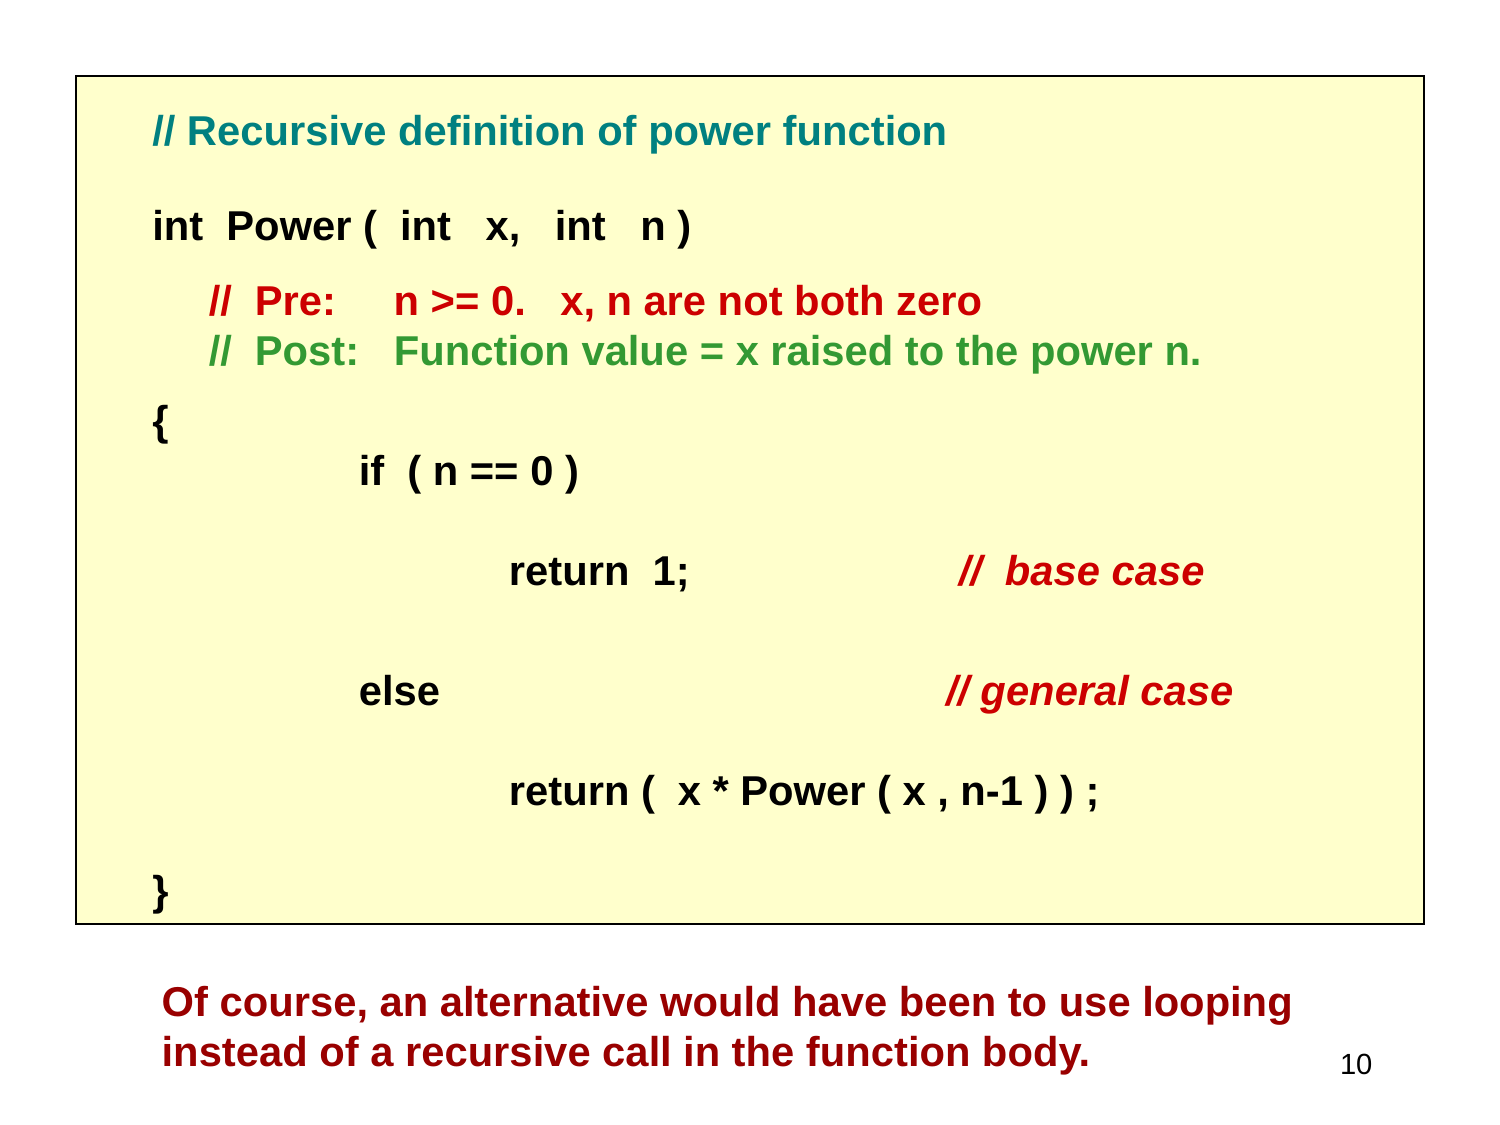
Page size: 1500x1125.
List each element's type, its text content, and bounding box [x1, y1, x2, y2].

list // Recursive definition of power function int Power ( int x, int n ) // Pre: n >= 0. x, n are not both zero // Post: Function value = x raised to the power n. { if ( n == 0 ) return 1; // base case else // general case return ( x * Power ( x , n-1 ) ) ; } [137, 46, 1363, 888]
text_box 10 [1287, 1024, 1388, 1100]
text_box Of course, an alternative would have been to use looping instead of a recursive call in the function body. [146, 967, 1320, 1083]
text_box [75, 76, 1424, 924]
